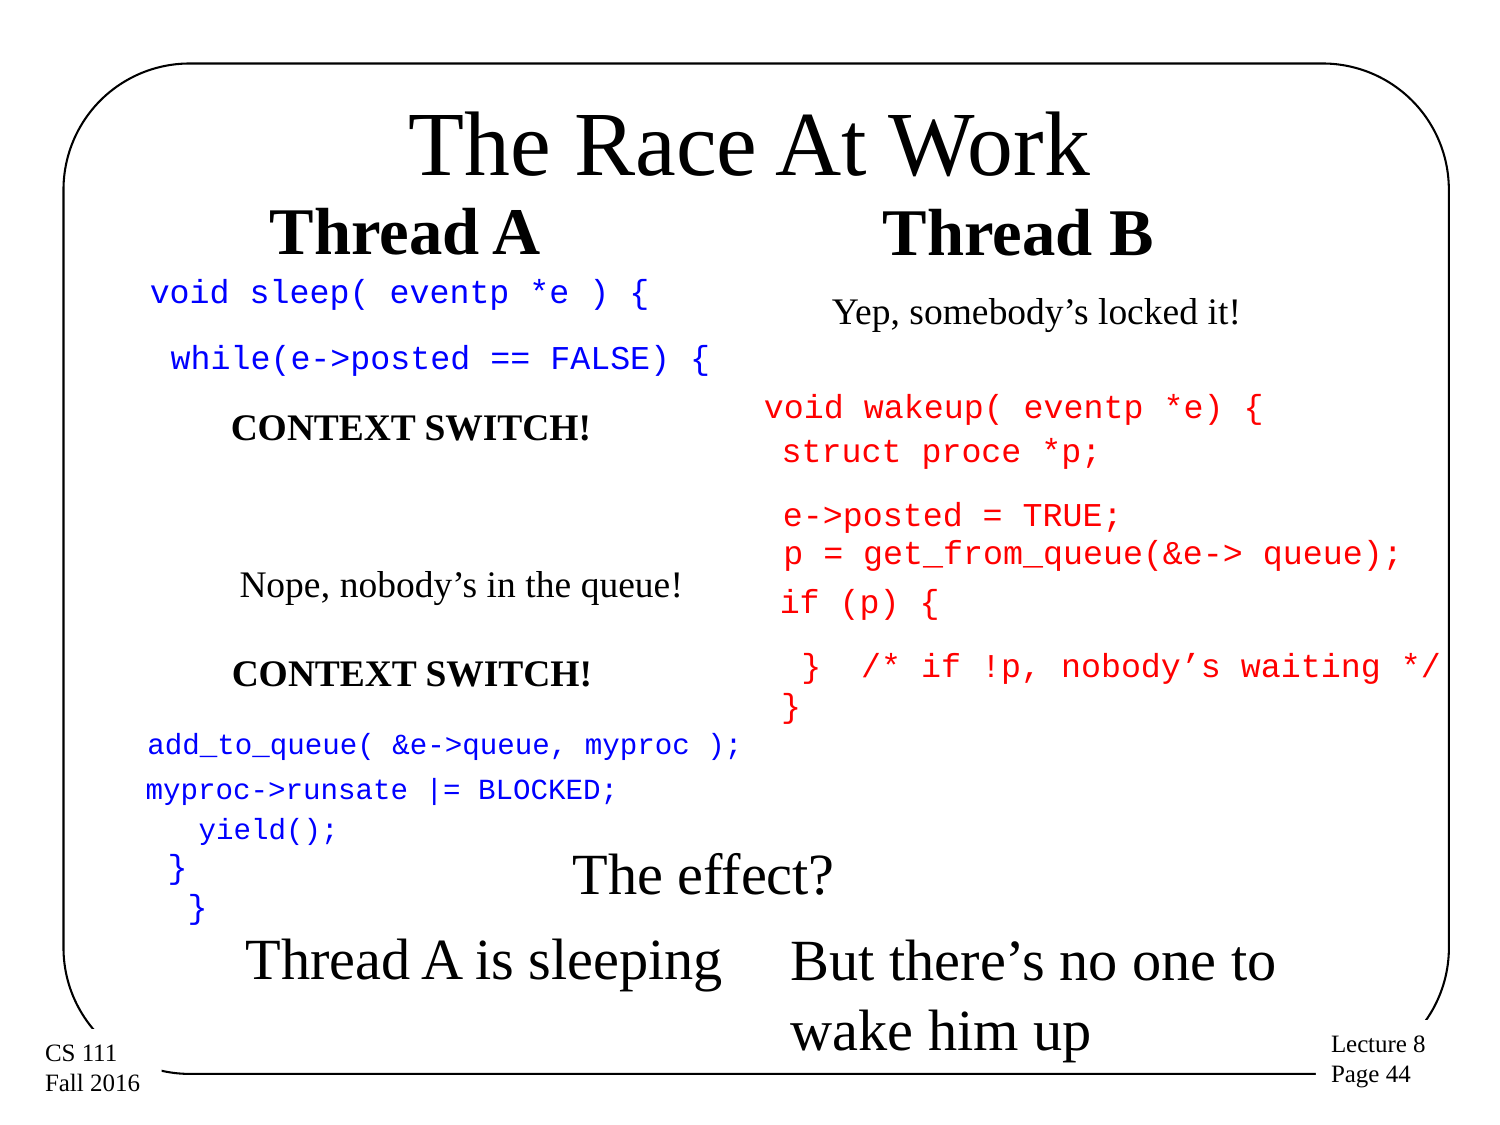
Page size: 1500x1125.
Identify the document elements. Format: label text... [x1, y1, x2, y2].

list [74, 262, 1426, 914]
text_box void wakeup( eventp *e) { [749, 377, 1280, 433]
text_box } /* if !p, nobody’s waiting */ } [766, 637, 1457, 732]
text_box The effect? [557, 828, 864, 914]
text_box CONTEXT SWITCH! [216, 395, 607, 455]
text_box Thread B [868, 181, 1170, 277]
list [74, 813, 775, 1006]
text_box Thread A is sleeping [230, 913, 739, 999]
text_box yield(); } } [77, 803, 354, 933]
text_box Yep, somebody’s locked it! [817, 280, 1257, 340]
text_box void sleep( eventp *e ) { [135, 262, 665, 318]
text_box Nope, nobody’s in the queue! [224, 552, 699, 613]
text_box struct proce *p; [766, 422, 1117, 477]
text_box add_to_queue( &e->queue, myproc ); [26, 718, 757, 768]
text_box if (p) { [765, 573, 955, 628]
text_box But there’s no one to wake him up [775, 914, 1426, 1070]
text_box Thread A [255, 180, 557, 276]
title The Race At Work [74, 44, 1426, 233]
text_box CONTEXT SWITCH! [217, 641, 608, 702]
text_box p = get_from_queue(&e-> queue); [768, 524, 1419, 579]
text_box myproc->runsate |= BLOCKED; [24, 762, 633, 813]
text_box e->posted = TRUE; [768, 486, 1138, 524]
text_box while(e->posted == FALSE) { [155, 328, 726, 384]
